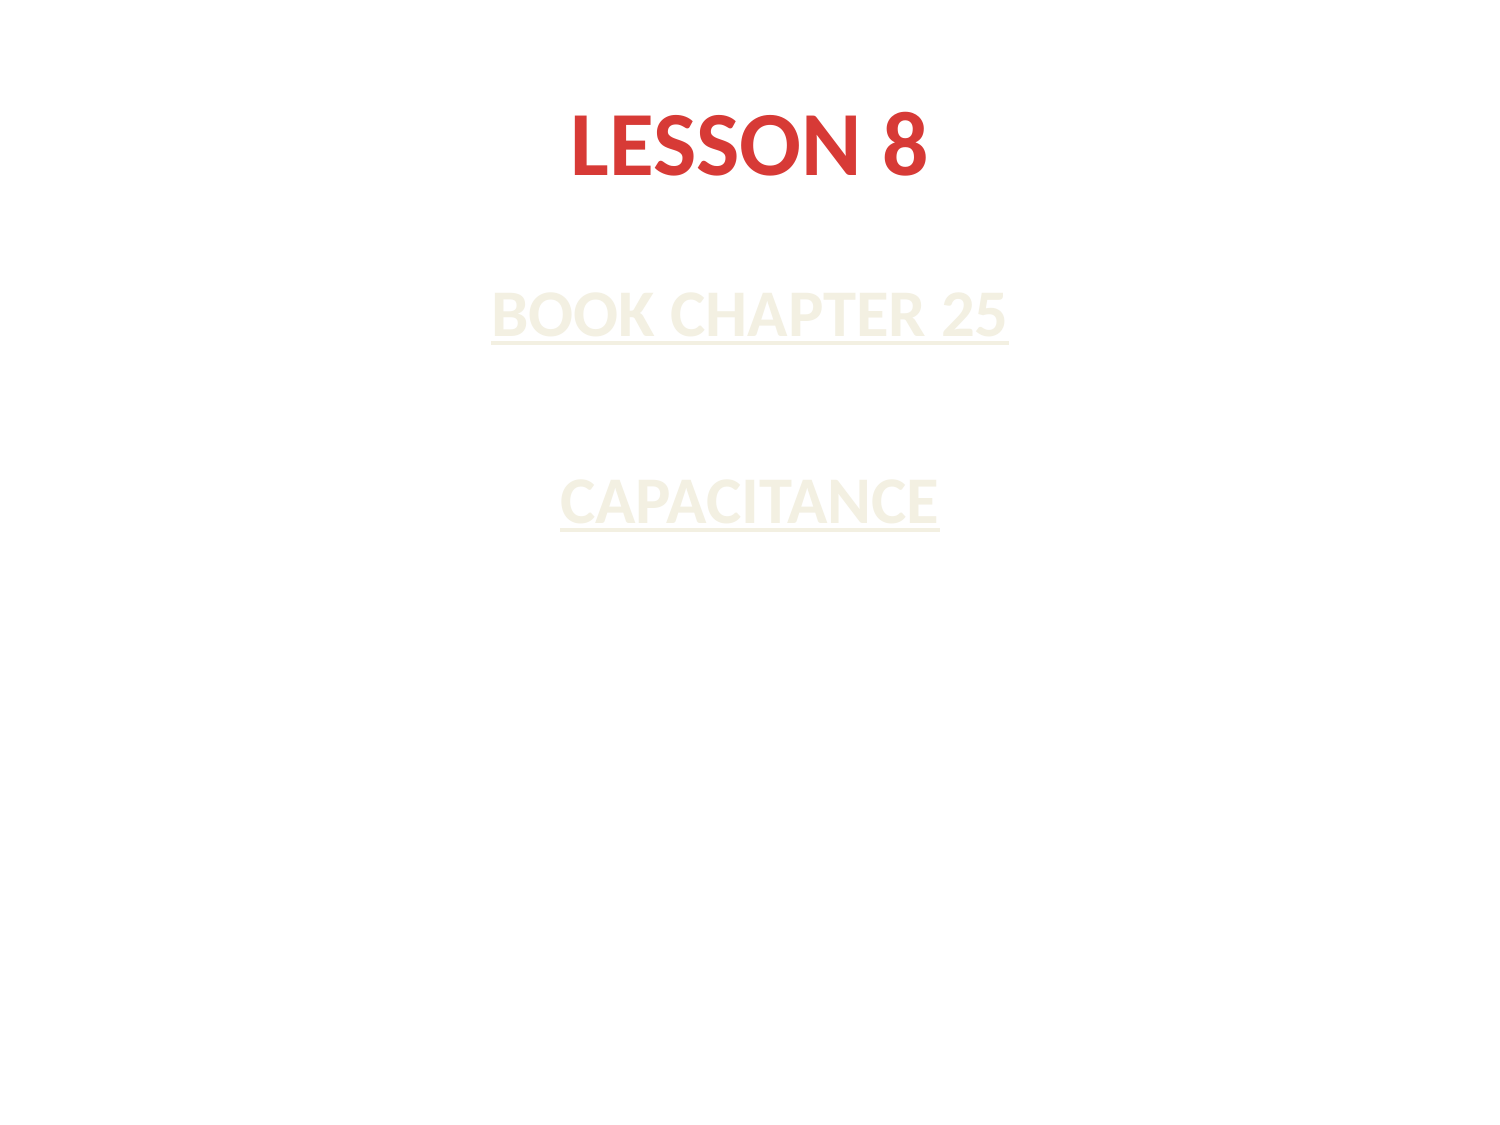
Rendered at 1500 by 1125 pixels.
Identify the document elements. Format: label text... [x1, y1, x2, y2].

text_box LESSON 8 [74, 45, 1425, 233]
text_box BOOK CHAPTER 25 CAPACITANCE [74, 262, 1425, 1005]
